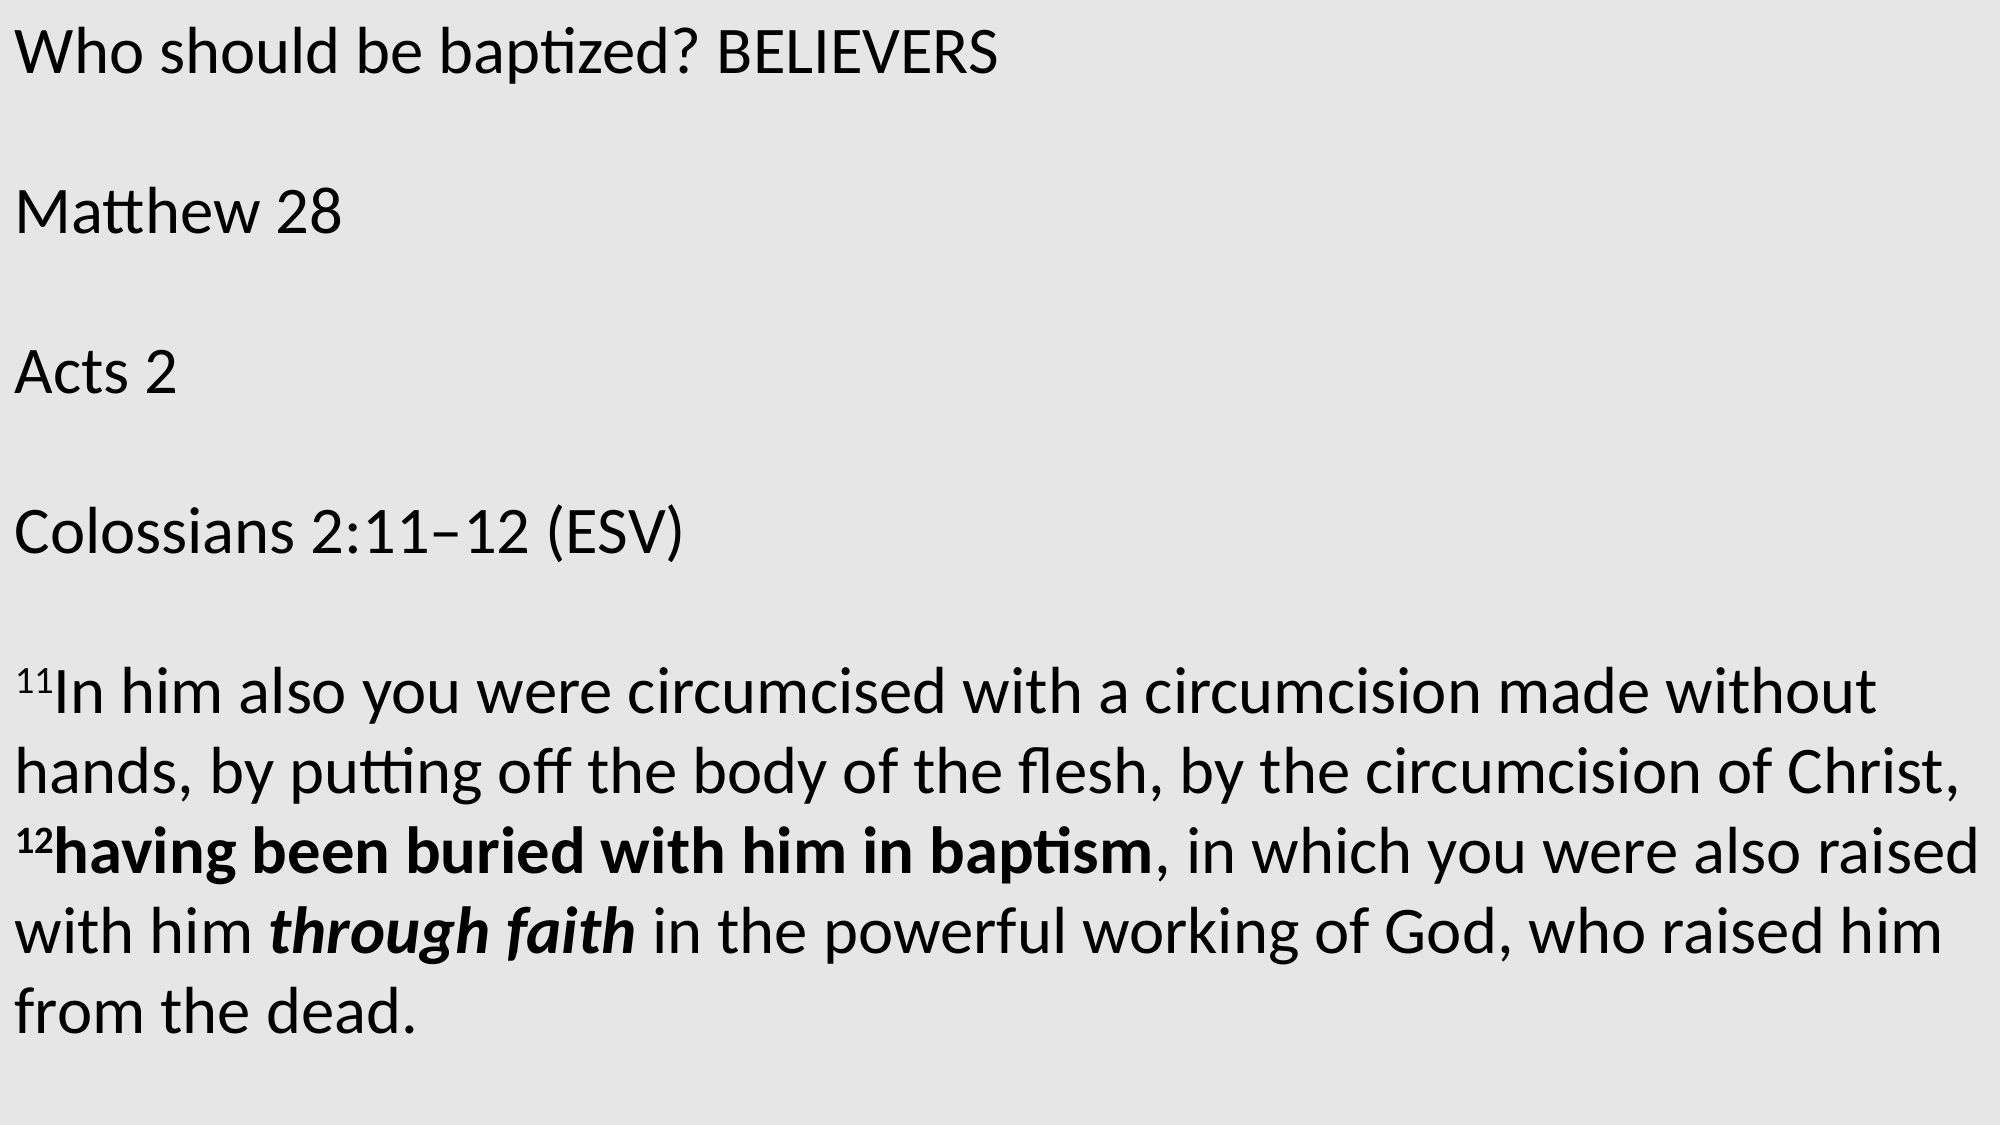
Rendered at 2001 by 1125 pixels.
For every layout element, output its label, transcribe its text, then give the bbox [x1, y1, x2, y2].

text_box Who should be baptized? BELIEVERS Matthew 28 Acts 2 Colossians 2:11–12 (ESV) 11In him also you were circumcised with a circumcision made without hands, by putting off the body of the flesh, by the circumcision of Christ, 12having been buried with him in baptism, in which you were also raised with him through faith in the powerful working of God, who raised him from the dead. [0, 0, 2000, 1125]
